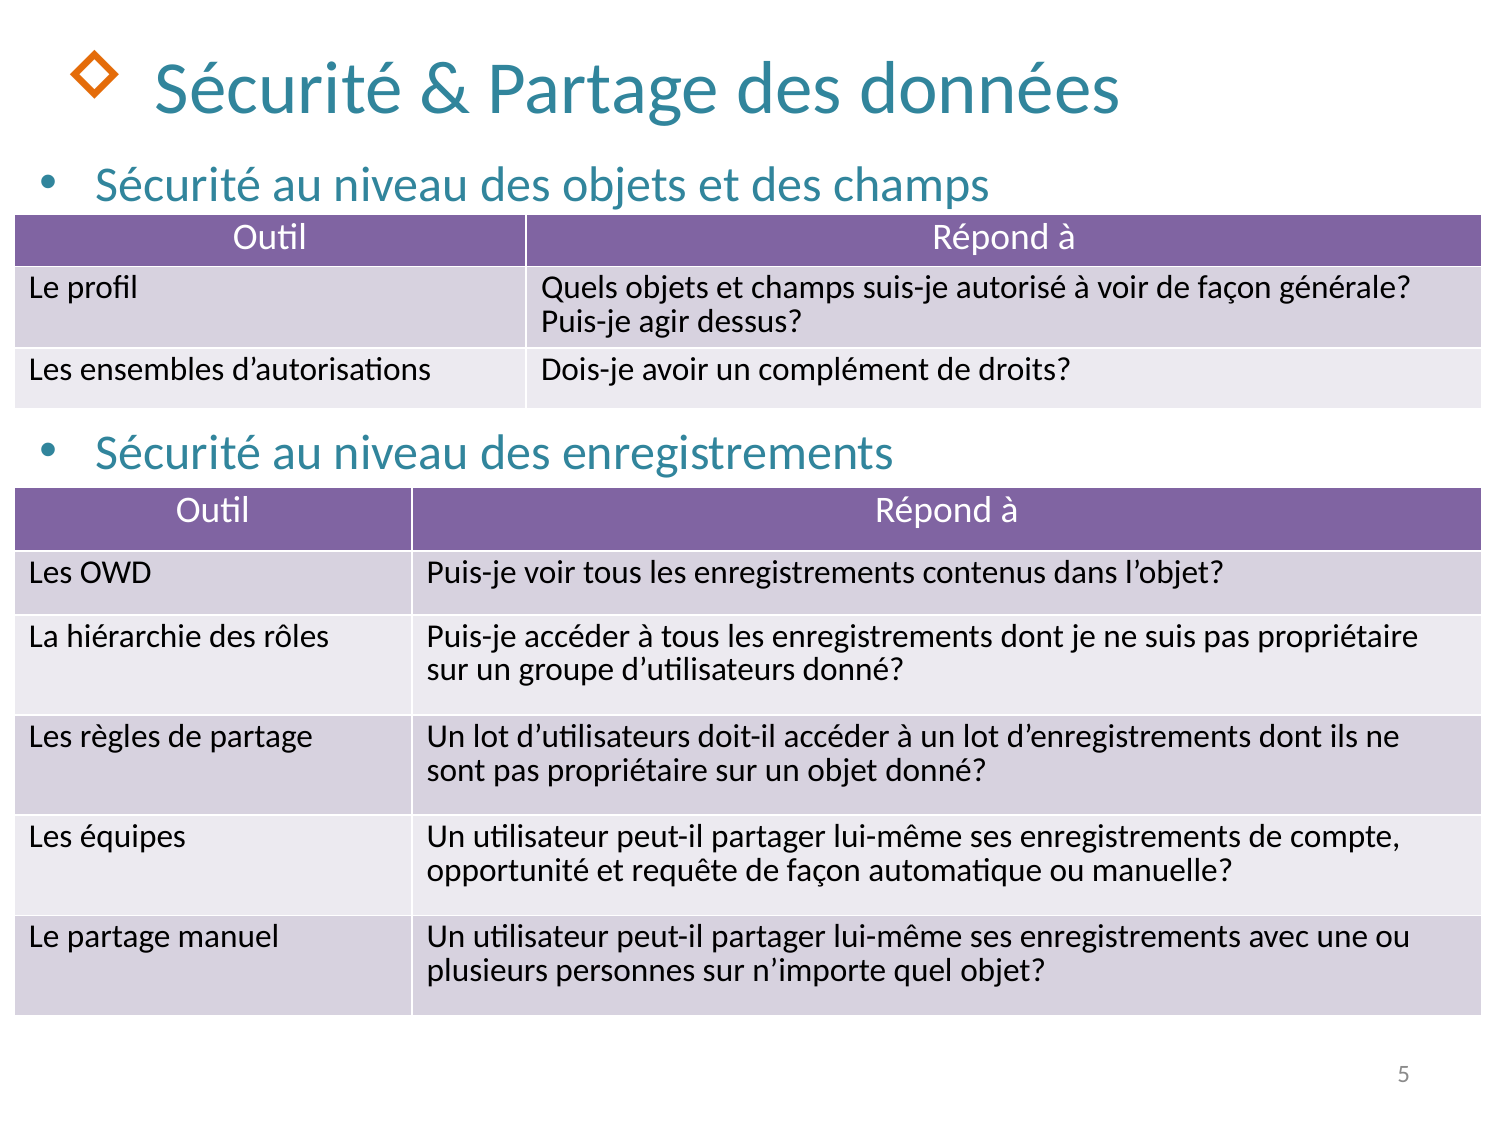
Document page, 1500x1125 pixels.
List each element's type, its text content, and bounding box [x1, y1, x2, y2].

table_cell Les équipes [15, 816, 411, 915]
list Sécurité au niveau des objets et des champs Sécurité au niveau des enregistrements [24, 410, 1354, 486]
table_cell La hiérarchie des rôles [15, 616, 411, 714]
table_cell Les ensembles d’autorisations [15, 349, 525, 408]
table_header Répond à [413, 488, 1481, 550]
table_cell Quels objets et champs suis-je autorisé à voir de façon générale? Puis-je agir dessus? [527, 267, 1481, 347]
table_cell Les OWD [15, 552, 411, 614]
table_cell Puis-je accéder à tous les enregistrements dont je ne suis pas propriétaire sur un groupe d’utilisateurs donné? [413, 616, 1481, 714]
slide_number 5 [1074, 1042, 1425, 1103]
table_cell Le partage manuel [15, 916, 411, 1015]
table_cell Dois-je avoir un complément de droits? [527, 349, 1481, 408]
table_cell Un utilisateur peut-il partager lui-même ses enregistrements avec une ou plusieurs personnes sur n’importe quel objet? [413, 916, 1481, 1015]
text_box Sécurité & Partage des données [46, 30, 1362, 136]
table_cell Un utilisateur peut-il partager lui-même ses enregistrements de compte, opportunité et requête de façon automatique ou manuelle? [413, 816, 1481, 915]
table_cell Les règles de partage [15, 716, 411, 814]
list Sécurité au niveau des objets et des champs Sécurité au niveau des enregistrements [24, 143, 1354, 213]
table_header Répond à [527, 215, 1481, 266]
table_cell Puis-je voir tous les enregistrements contenus dans l’objet? [413, 552, 1481, 614]
table_cell Un lot d’utilisateurs doit-il accéder à un lot d’enregistrements dont ils ne sont pas propriétaire sur un objet donné? [413, 716, 1481, 814]
table_header Outil [15, 215, 525, 266]
table_header Outil [15, 488, 411, 550]
table_cell Le profil [15, 267, 525, 347]
